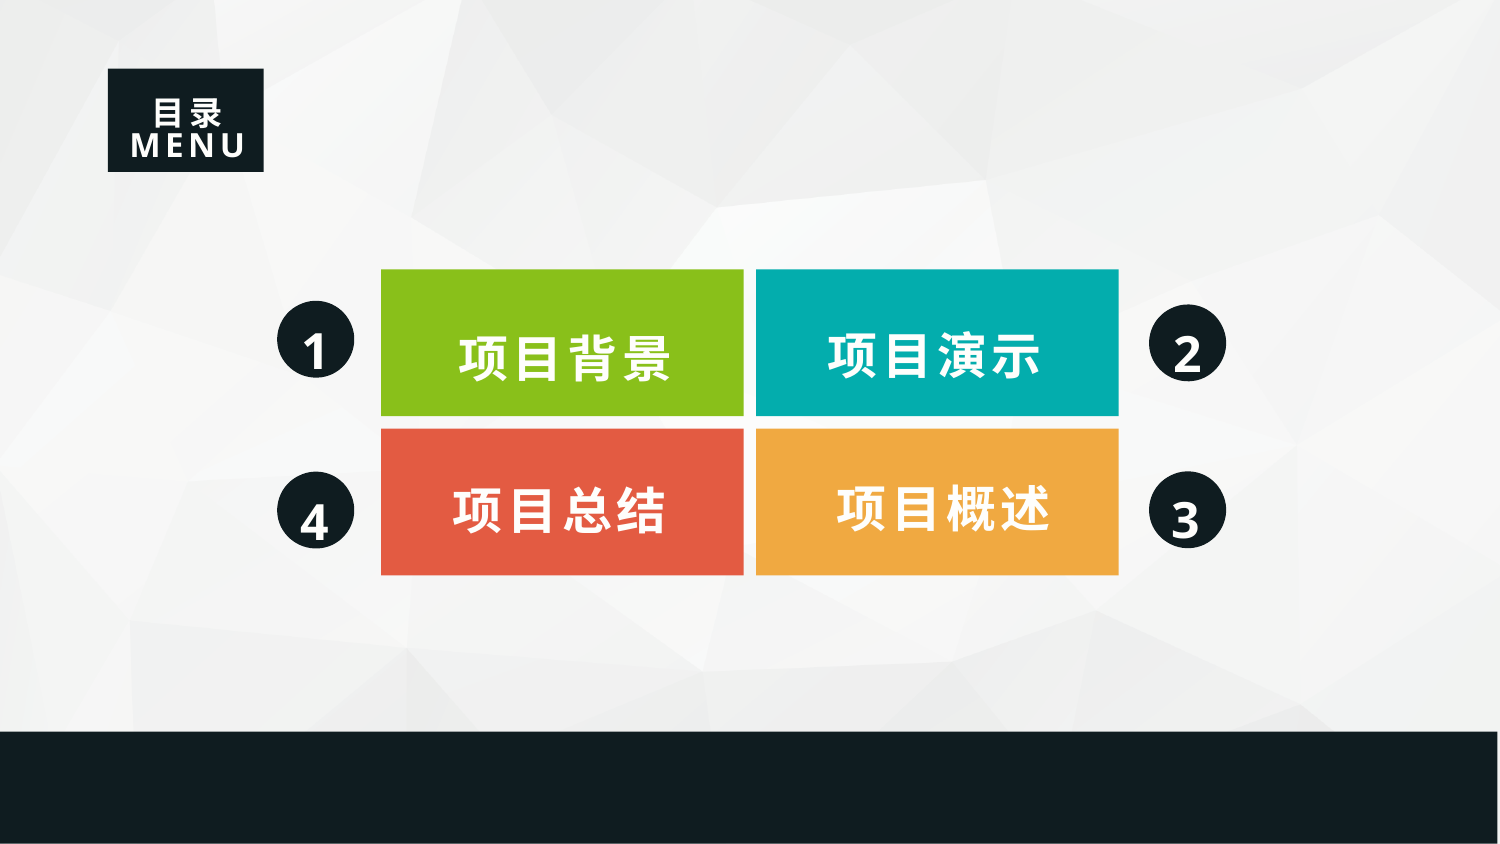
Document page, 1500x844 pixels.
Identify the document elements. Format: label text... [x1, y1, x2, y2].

text_box 项目总结 [372, 412, 748, 576]
text_box 项目概述 [756, 411, 1132, 574]
text_box 项目演示 [747, 258, 1123, 421]
text_box 2 [1087, 285, 1288, 389]
text_box 3 [1085, 451, 1286, 555]
text_box 4 [214, 454, 415, 557]
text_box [215, 283, 417, 386]
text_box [74, 61, 300, 196]
text_box [0, 731, 1498, 844]
text_box 项目背景 [377, 261, 753, 424]
text_box [755, 428, 1120, 577]
